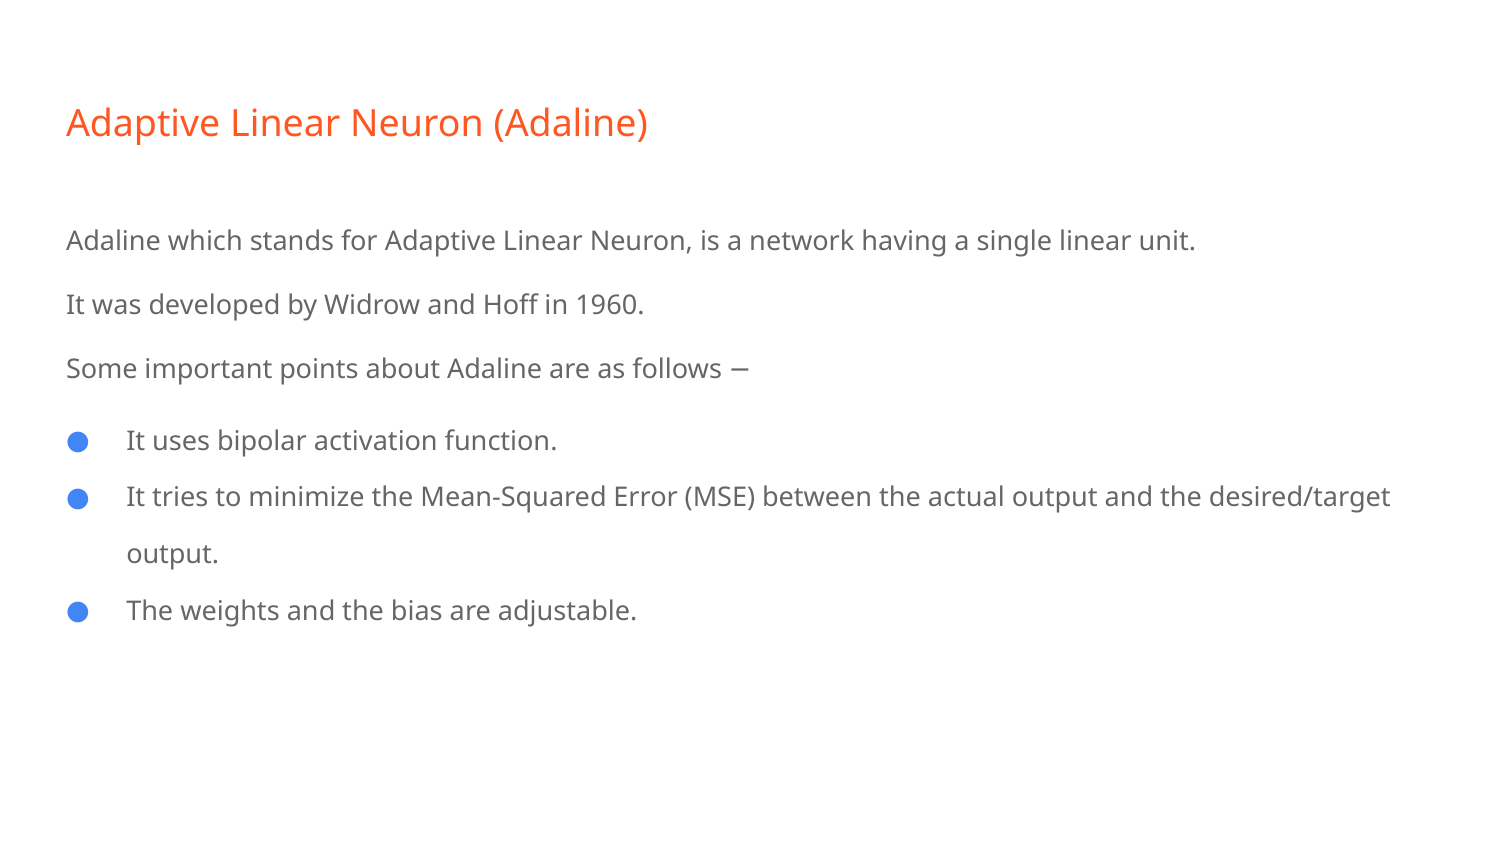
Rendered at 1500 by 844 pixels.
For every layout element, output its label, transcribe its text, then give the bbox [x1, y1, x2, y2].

title Adaptive Linear Neuron (Adaline) [51, 72, 1449, 167]
list Adaline which stands for Adaptive Linear Neuron, is a network having a single linear unit. It was developed by Widrow and Hoff in 1960. Some important points about Adaline are as follows − It uses bipolar activation function. It tries to minimize the Mean-Squared Error (MSE) between the actual output and the desired/target output. The weights and the bias are adjustable. [51, 189, 1449, 750]
